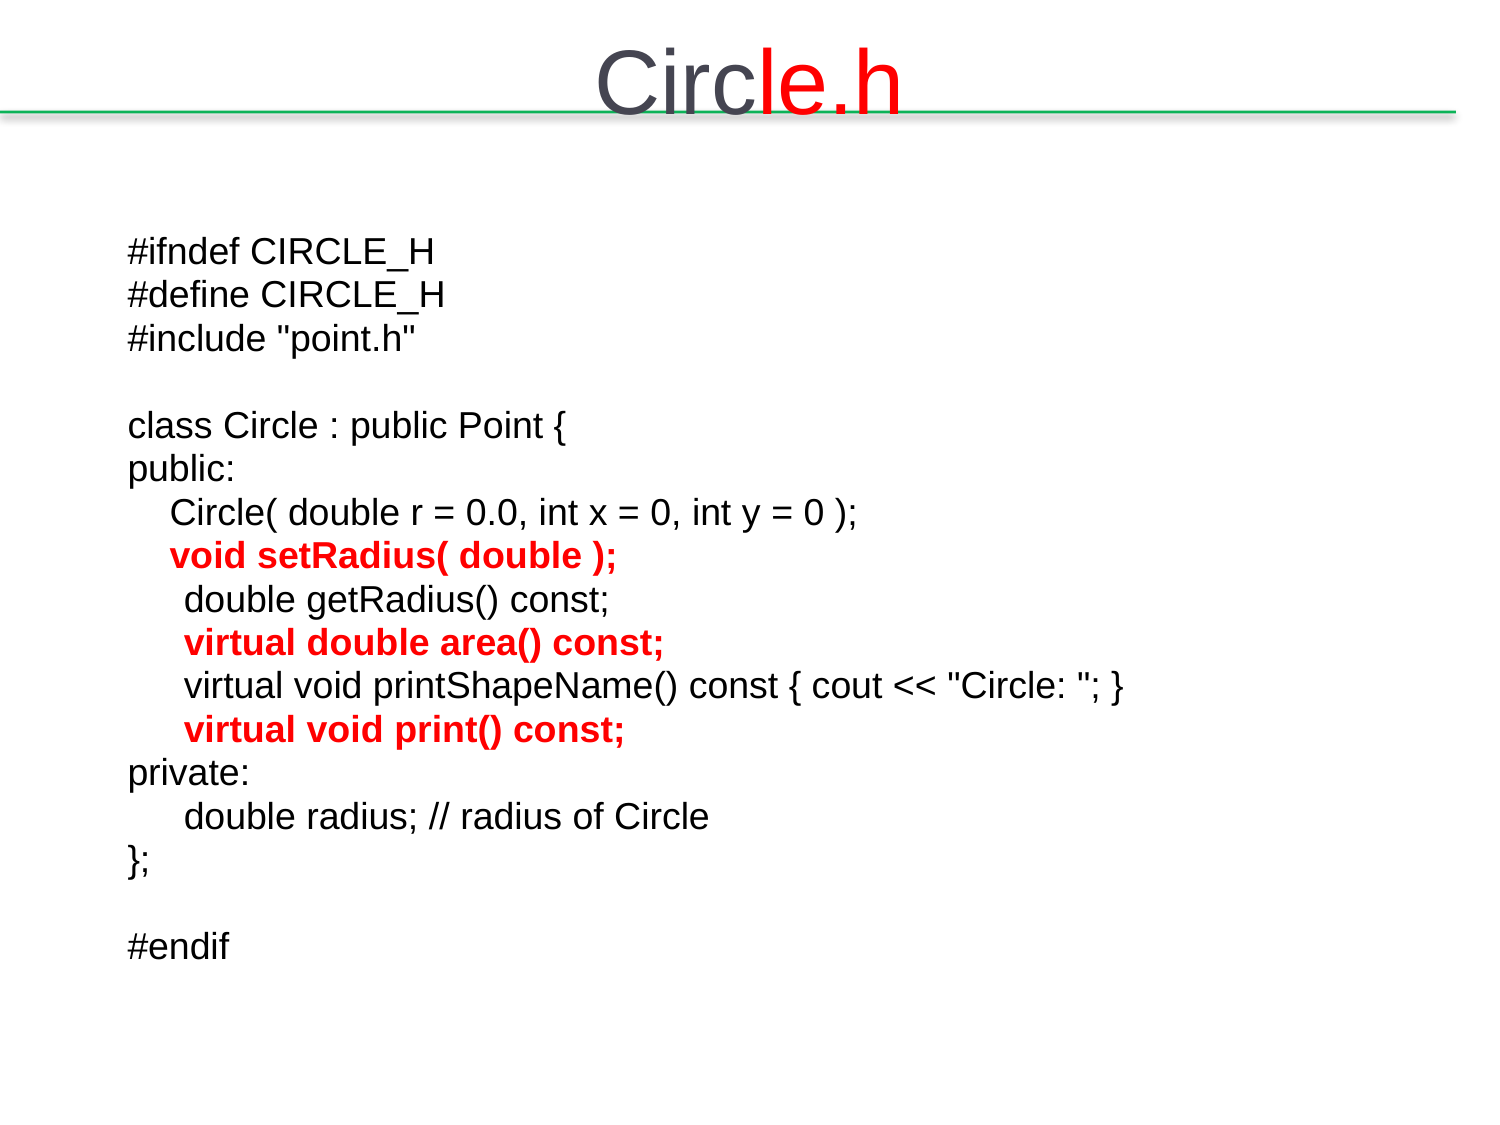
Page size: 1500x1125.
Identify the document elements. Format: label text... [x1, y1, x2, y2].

list #ifndef CIRCLE_H #define CIRCLE_H #include "point.h" class Circle : public Point { public: Circle( double r = 0.0, int x = 0, int y = 0 ); void setRadius( double ); double getRadius() const; virtual double area() const; virtual void printShapeName() const { cout << "Circle: "; } virtual void print() const; private: double radius; // radius of Circle }; #endif [112, 184, 1388, 1059]
title Circle.h [111, 18, 1388, 138]
